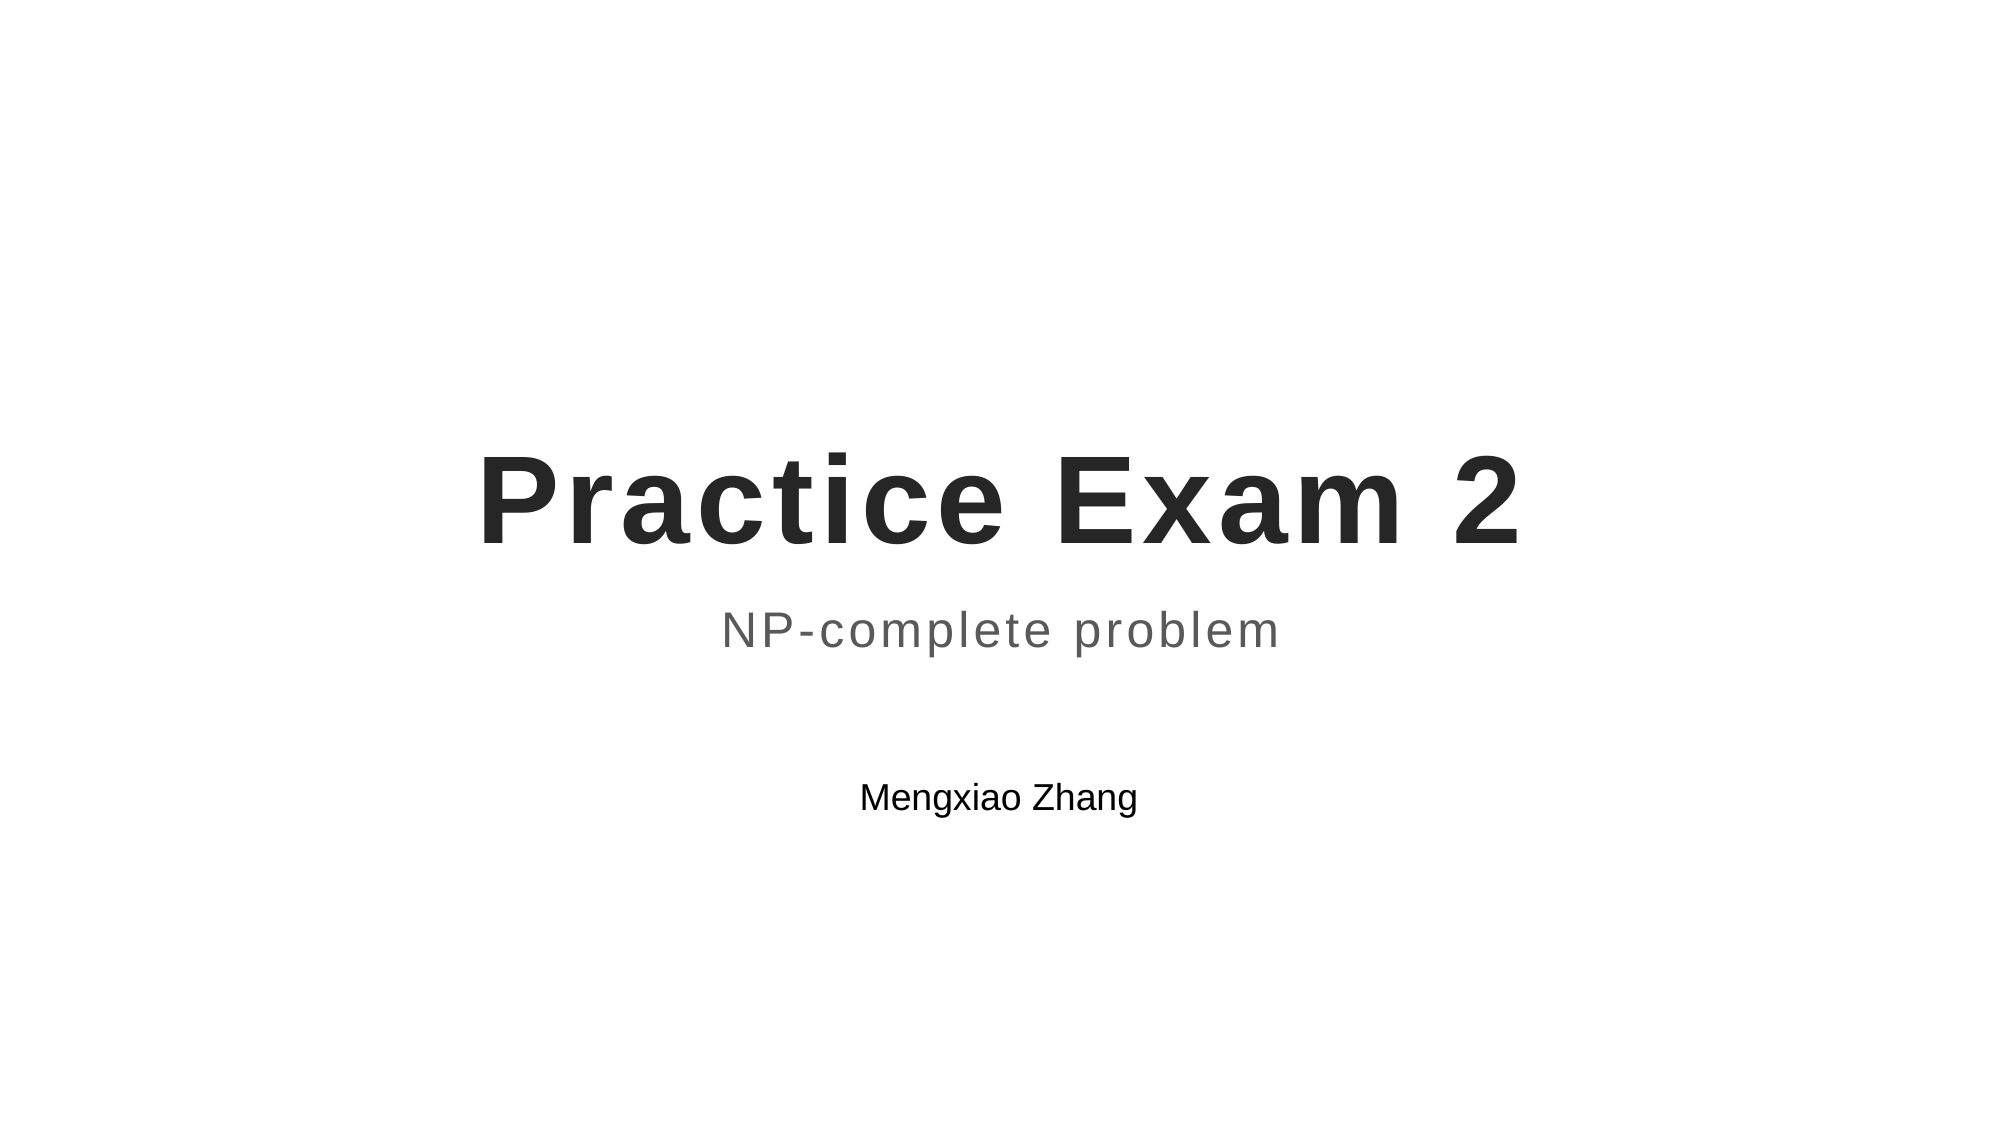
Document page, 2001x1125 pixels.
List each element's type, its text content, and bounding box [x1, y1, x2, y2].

title Practice Exam 2 [249, 396, 1750, 576]
subtitle NP-complete problem [196, 584, 1805, 826]
text_box Mengxiao Zhang [844, 765, 1155, 825]
